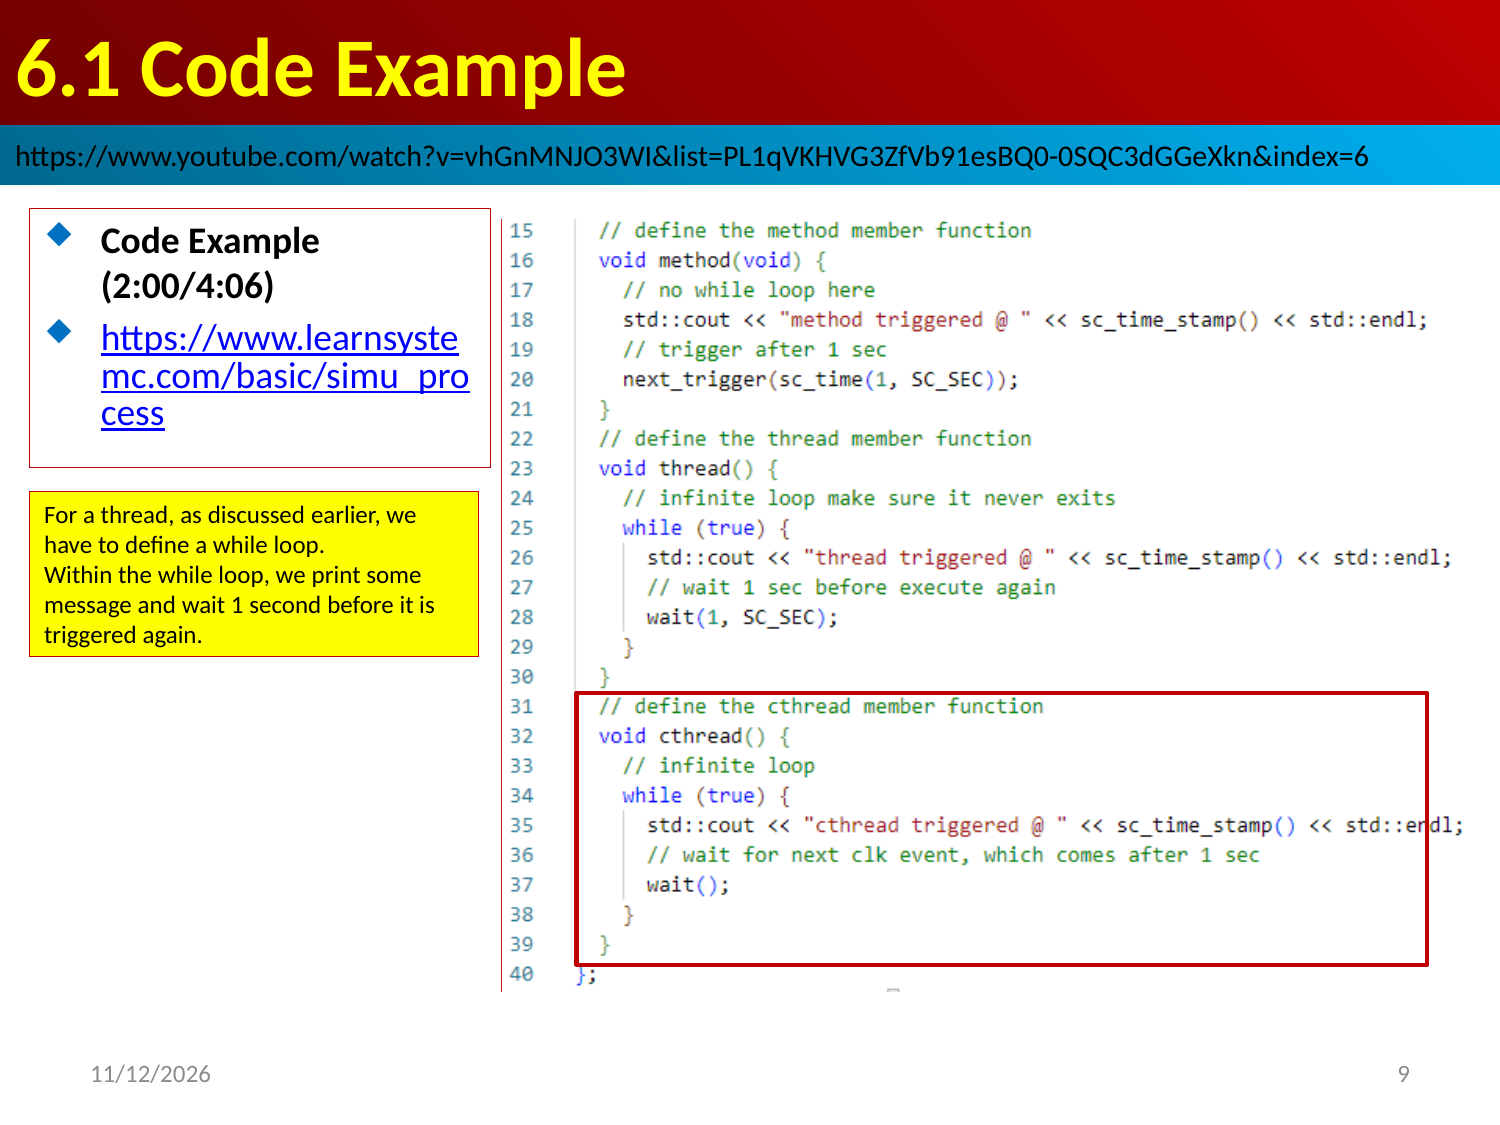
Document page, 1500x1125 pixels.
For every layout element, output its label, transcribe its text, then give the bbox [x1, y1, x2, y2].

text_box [501, 219, 1478, 992]
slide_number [75, 1042, 425, 1103]
slide_number 9 [1074, 1042, 1425, 1103]
text_box For a thread, as discussed earlier, we have to define a while loop. Within the while loop, we print some message and wait 1 second before it is triggered again. [29, 491, 479, 657]
subtitle Code Example (2:00/4:06) https://www.learnsystemc.com/basic/simu_process [29, 208, 491, 468]
title 6.1 Code Example [0, 0, 1500, 125]
text_box https://www.youtube.com/watch?v=vhGnMNJO3WI&list=PL1qVKHVG3ZfVb91esBQ0-0SQC3dGGeXkn&index=6 [0, 125, 1500, 185]
